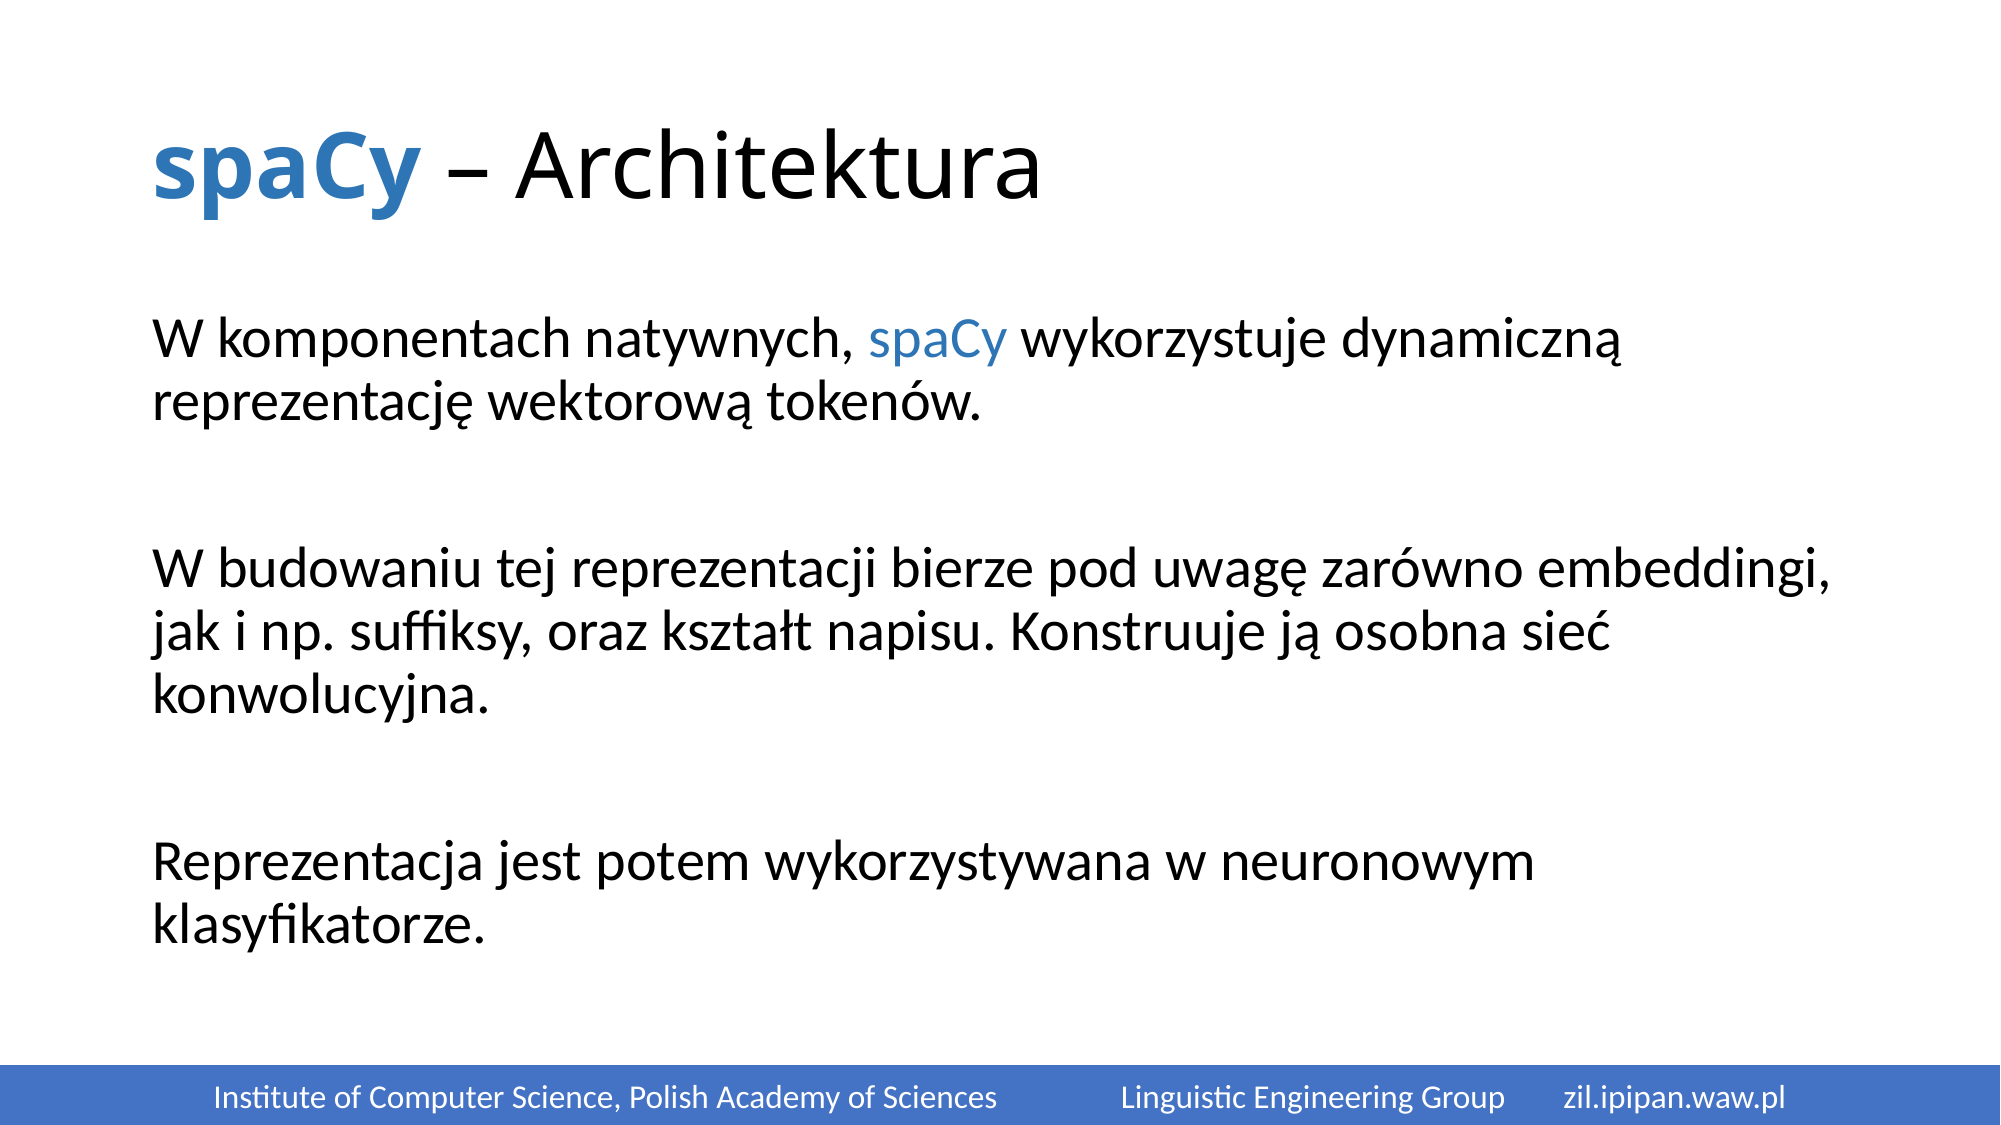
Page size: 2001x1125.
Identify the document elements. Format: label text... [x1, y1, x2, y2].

list W komponentach natywnych, spaCy wykorzystuje dynamiczną reprezentację wektorową tokenów. W budowaniu tej reprezentacji bierze pod uwagę zarówno embeddingi, jak i np. suffiksy, oraz kształt napisu. Konstruuje ją osobna sieć konwolucyjna. Reprezentacja jest potem wykorzystywana w neuronowym klasyfikatorze. [137, 299, 1863, 1014]
title spaCy – Architektura [137, 59, 1863, 278]
footer Institute of Computer Science, Polish Academy of Sciences Linguistic Engineering Group zil.ipipan.waw.pl [0, 1065, 2000, 1125]
